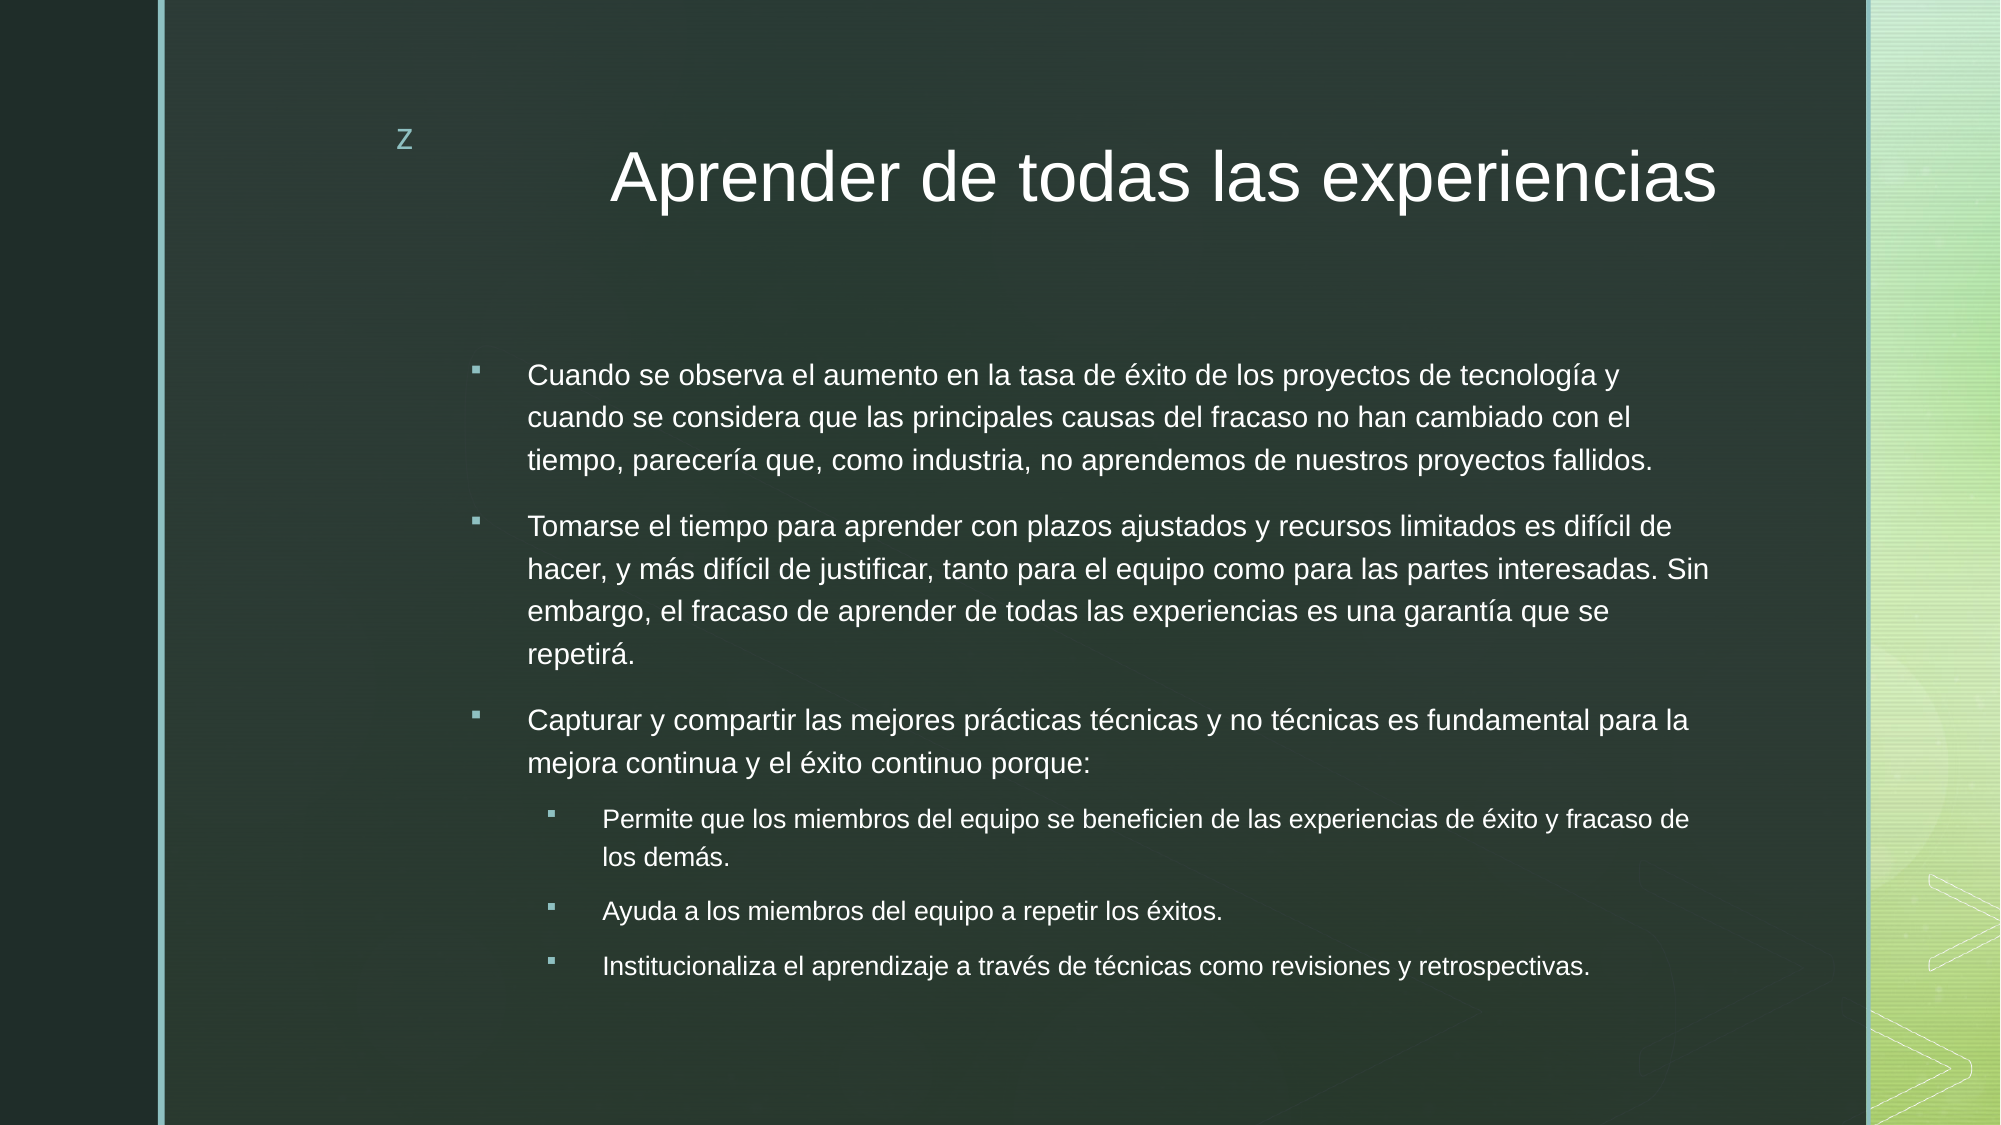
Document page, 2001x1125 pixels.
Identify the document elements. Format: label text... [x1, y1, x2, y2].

picture [1871, 0, 2001, 1125]
title Aprender de todas las experiencias [428, 132, 1734, 310]
list Cuando se observa el aumento en la tasa de éxito de los proyectos de tecnología y cuando se considera que las principales causas del fracaso no han cambiado con el tiempo, parecería que, como industria, no aprendemos de nuestros proyectos fallidos. Tomarse el tiempo para aprender con plazos ajustados y recursos limitados es difícil de hacer, y más difícil de justificar, tanto para el equipo como para las partes interesadas. Sin embargo, el fracaso de aprender de todas las experiencias es una garantía que se repetirá. Capturar y compartir las mejores prácticas técnicas y no técnicas es fundamental para la mejora continua y el éxito continuo porque: Permite que los miembros del equipo se beneficien de las experiencias de éxito y fracaso de los demás. Ayuda a los miembros del equipo a repetir los éxitos. Institucionaliza el aprendizaje a través de técnicas como revisiones y retrospectivas. [454, 336, 1734, 993]
